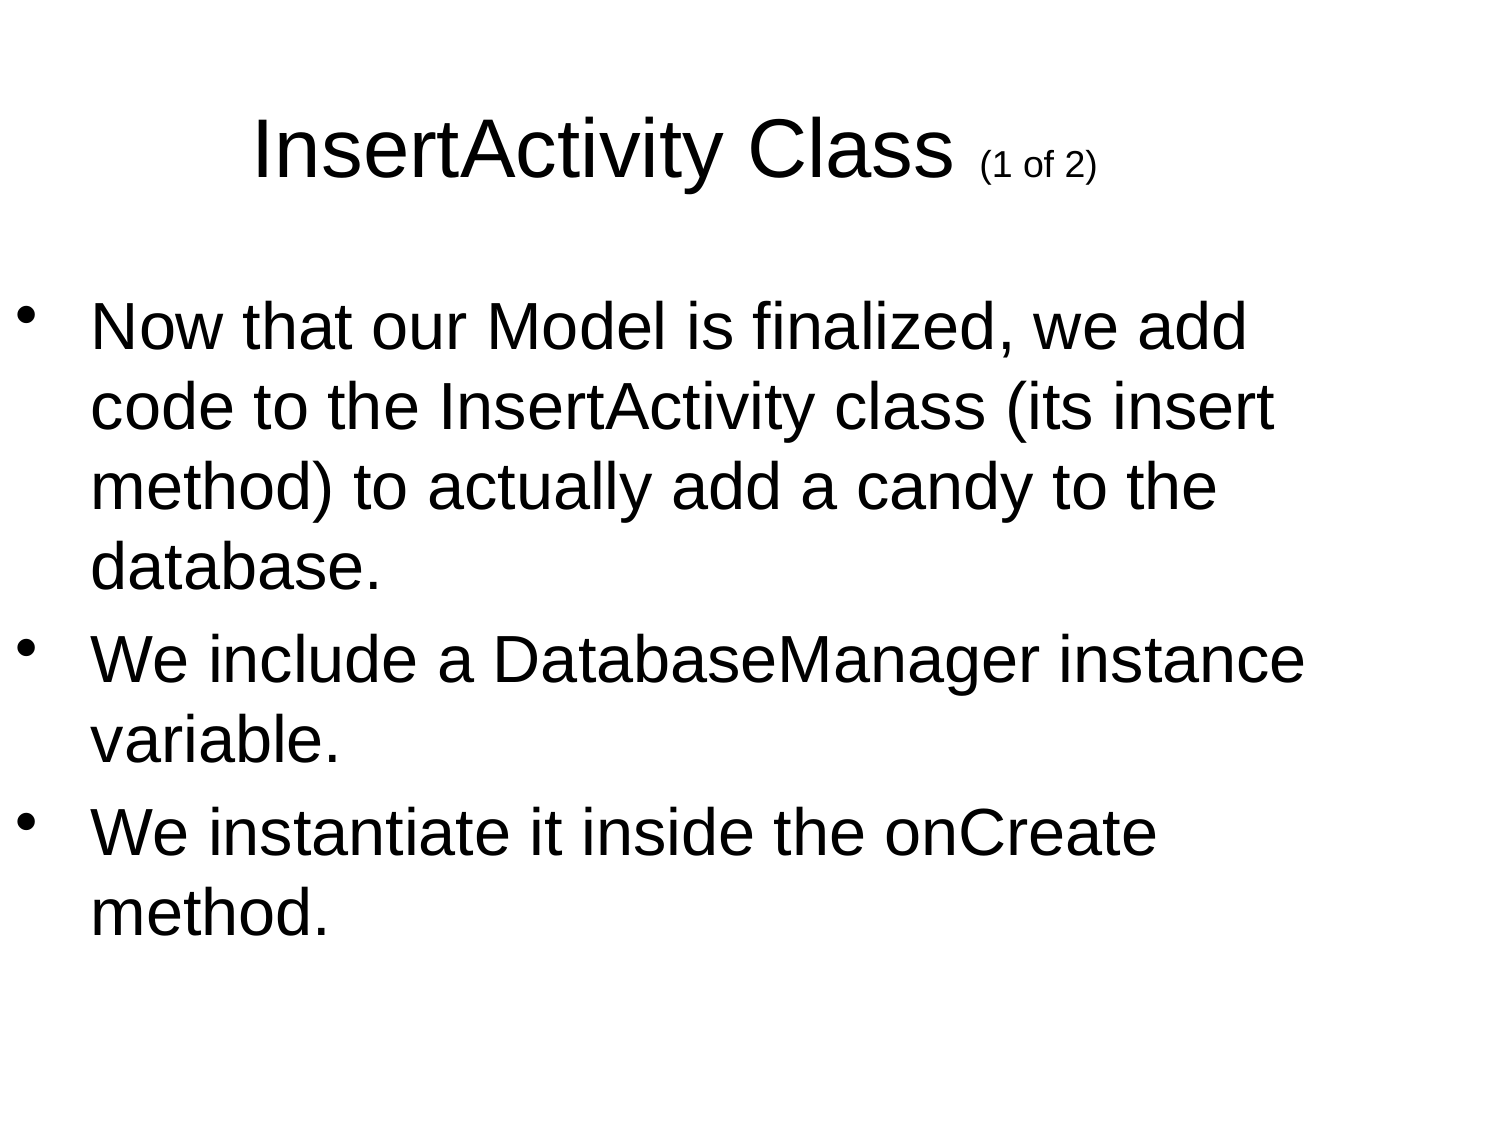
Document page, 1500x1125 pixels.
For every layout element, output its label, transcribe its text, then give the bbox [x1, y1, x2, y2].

list Now that our Model is finalized, we add code to the InsertActivity class (its insert method) to actually add a candy to the database. We include a DatabaseManager instance variable. We instantiate it inside the onCreate method. [0, 275, 1350, 950]
title InsertActivity Class (1 of 2) [0, 50, 1350, 238]
